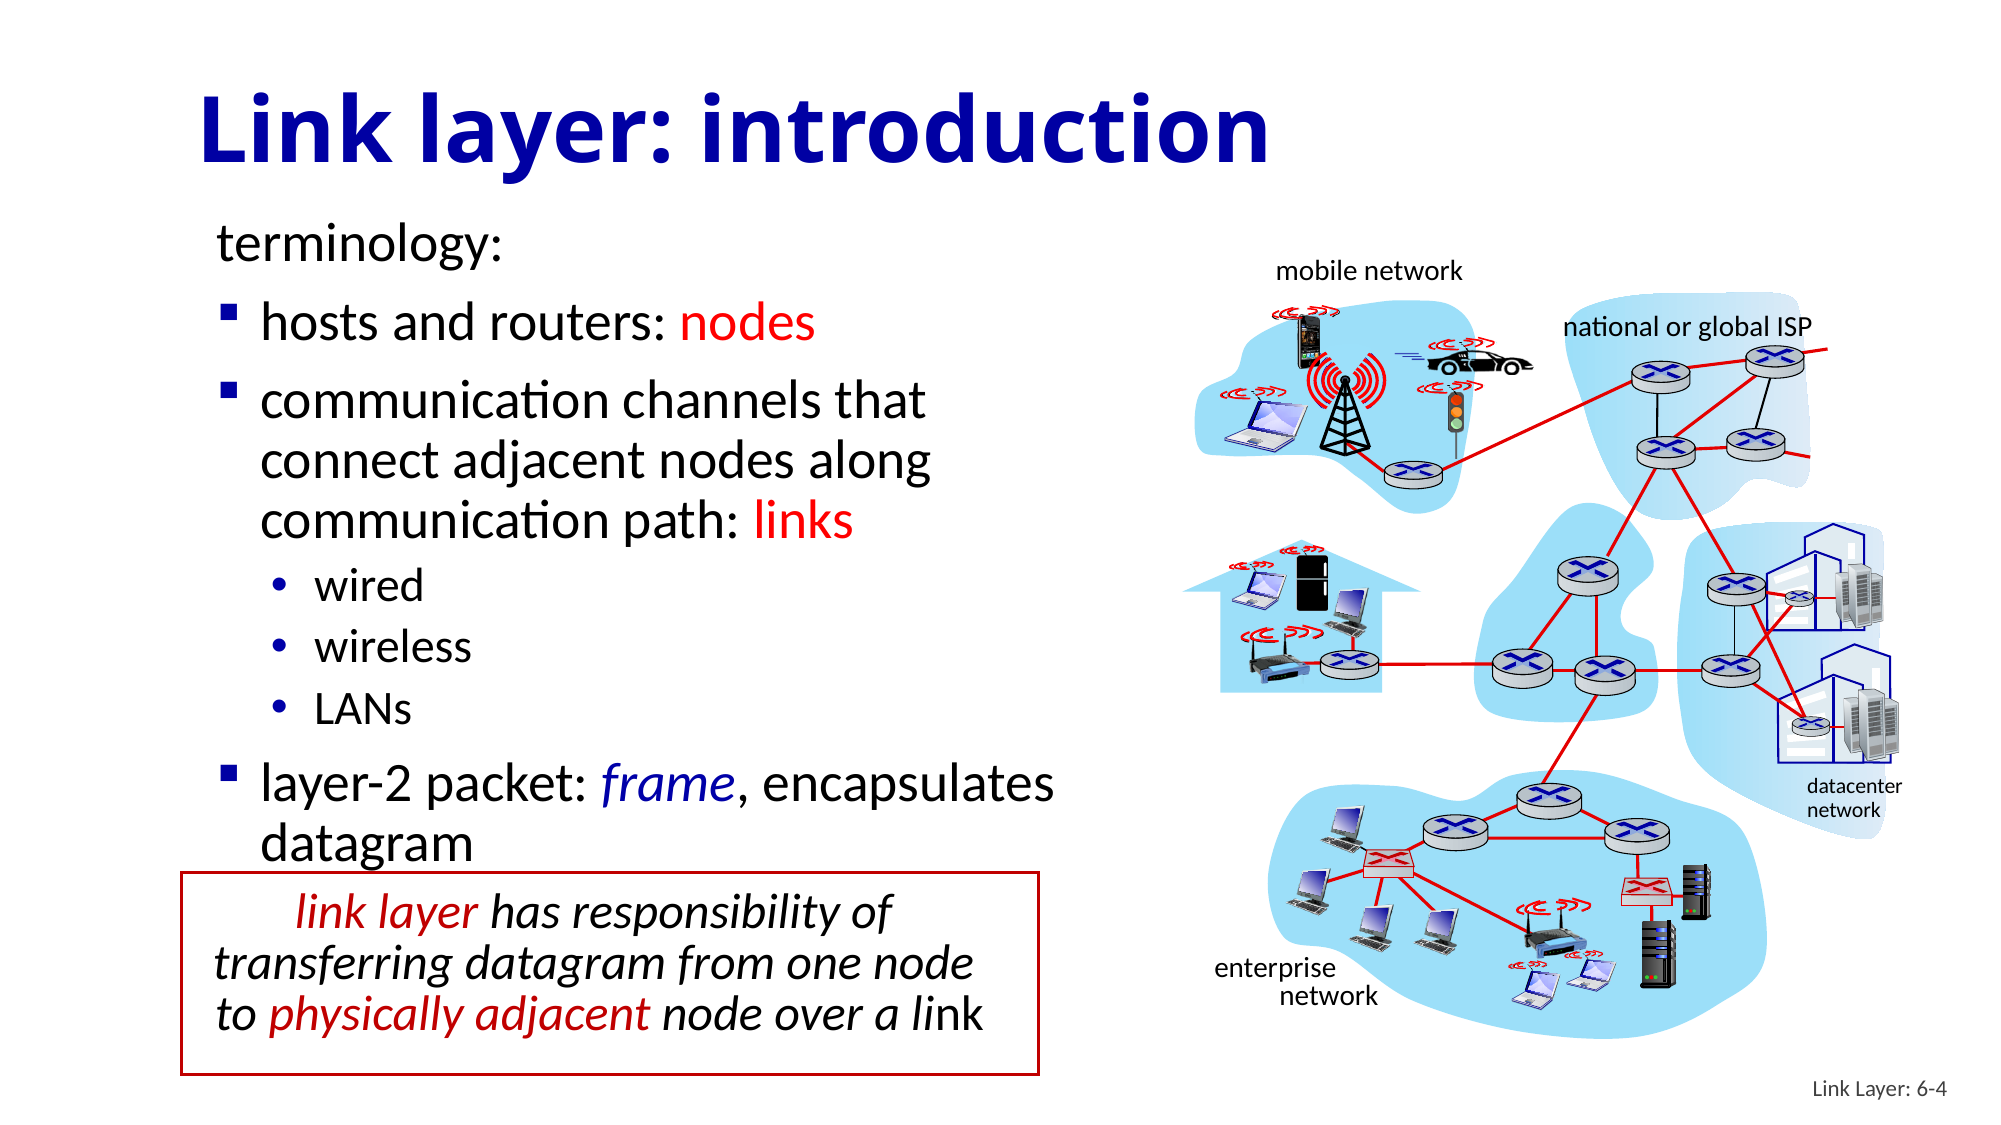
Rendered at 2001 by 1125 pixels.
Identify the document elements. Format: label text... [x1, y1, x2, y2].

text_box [1776, 379, 1782, 428]
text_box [1428, 337, 1495, 350]
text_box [1766, 587, 1800, 595]
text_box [1272, 305, 1338, 318]
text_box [1423, 814, 1488, 851]
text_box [1745, 345, 1804, 379]
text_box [1241, 625, 1323, 642]
text_box [1743, 356, 1812, 488]
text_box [1806, 644, 1815, 667]
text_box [1516, 898, 1591, 915]
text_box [1726, 428, 1785, 462]
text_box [1220, 386, 1286, 399]
title Link layer: introduction [181, 59, 1907, 207]
text_box national or global ISP [1548, 303, 1828, 350]
text_box [180, 872, 1040, 1076]
text_box datacenter network [1792, 767, 1923, 830]
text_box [1792, 716, 1815, 737]
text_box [1181, 539, 1422, 693]
text_box [1473, 502, 1659, 723]
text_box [1696, 446, 1726, 451]
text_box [1701, 654, 1760, 688]
text_box terminology: hosts and routers: nodes communication channels that connect adjacent nodes along communication path: links wired wireless LANs layer-2 packet: frame, encapsulates datagram [181, 206, 1104, 888]
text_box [1574, 656, 1636, 696]
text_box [1271, 304, 1340, 369]
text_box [1557, 556, 1619, 597]
text_box [1735, 607, 1744, 654]
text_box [1229, 561, 1274, 570]
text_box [1815, 562, 1901, 762]
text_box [1308, 343, 1385, 415]
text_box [1662, 451, 1743, 590]
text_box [1804, 348, 1828, 356]
text_box enterprise network [1199, 948, 1394, 1019]
text_box [1194, 327, 1308, 457]
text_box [1416, 380, 1504, 459]
text_box [1565, 350, 1745, 372]
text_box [1766, 523, 1865, 631]
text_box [1508, 960, 1547, 969]
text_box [1279, 545, 1324, 554]
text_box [1785, 445, 1811, 458]
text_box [1607, 470, 1670, 556]
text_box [1509, 960, 1561, 1011]
picture [1523, 915, 1587, 959]
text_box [1220, 386, 1308, 454]
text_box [1640, 921, 1677, 988]
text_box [1631, 361, 1690, 394]
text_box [1402, 906, 1460, 959]
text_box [1320, 378, 1370, 455]
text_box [1438, 372, 1652, 472]
text_box [1595, 291, 1798, 303]
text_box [1637, 436, 1696, 470]
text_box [1681, 865, 1712, 920]
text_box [1275, 866, 1332, 919]
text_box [1516, 783, 1582, 820]
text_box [1229, 545, 1370, 642]
text_box [1297, 300, 1475, 514]
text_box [1417, 380, 1483, 393]
text_box [1652, 394, 1656, 436]
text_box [1384, 461, 1443, 489]
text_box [1658, 373, 1750, 446]
text_box [1822, 830, 1881, 840]
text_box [1760, 607, 1806, 667]
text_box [1564, 950, 1617, 993]
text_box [1521, 575, 1585, 661]
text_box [1604, 818, 1670, 855]
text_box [1777, 725, 1891, 763]
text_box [1337, 902, 1395, 956]
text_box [1750, 379, 1776, 428]
slide_number Link Layer: 6-4 [1512, 1056, 1963, 1117]
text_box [1492, 648, 1553, 689]
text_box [1730, 667, 1815, 725]
picture [1240, 642, 1324, 684]
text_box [1785, 590, 1814, 607]
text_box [1564, 950, 1603, 958]
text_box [1651, 355, 1745, 373]
text_box mobile network [1260, 244, 1479, 294]
text_box [1743, 521, 1852, 573]
text_box [1676, 590, 1733, 669]
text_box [1621, 877, 1673, 906]
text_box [1707, 573, 1766, 606]
text_box [1865, 525, 1884, 562]
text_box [1363, 849, 1415, 878]
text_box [1744, 595, 1800, 661]
text_box [1267, 770, 1767, 1039]
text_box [1394, 337, 1534, 375]
text_box [1806, 632, 1815, 644]
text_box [1309, 803, 1366, 857]
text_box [1320, 650, 1379, 680]
text_box [1676, 672, 1885, 819]
